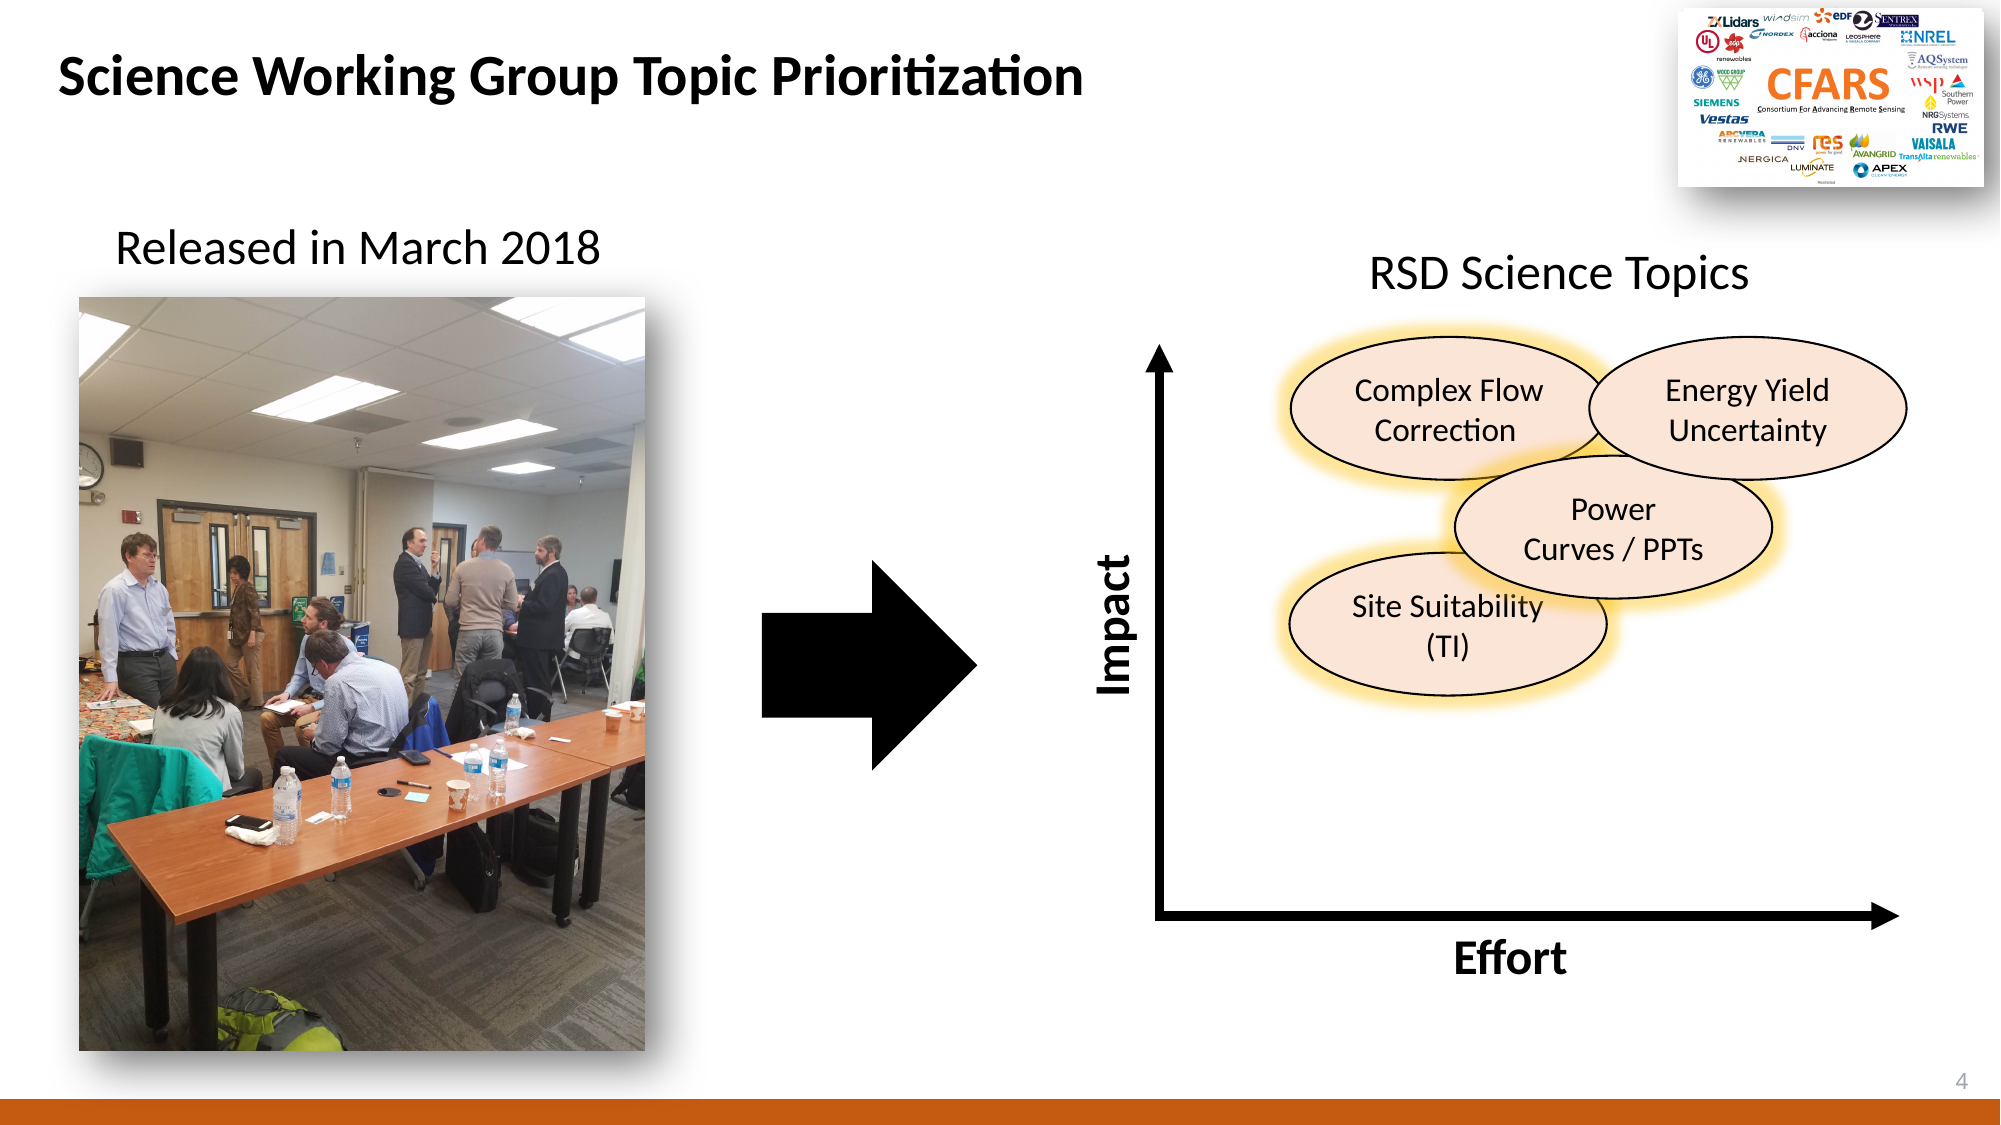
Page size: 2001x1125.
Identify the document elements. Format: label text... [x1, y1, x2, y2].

text_box RSD Science Topics [1152, 232, 1967, 308]
text_box Energy Yield Uncertainty [1674, 335, 1822, 344]
text_box Effort [1438, 921, 1718, 993]
text_box Released in March 2018 [100, 207, 666, 282]
text_box [761, 560, 978, 771]
text_box Impact [1071, 418, 1147, 713]
title Science Working Group Topic Prioritization [0, 46, 1661, 107]
picture [79, 297, 645, 1051]
text_box [0, 1097, 2000, 1125]
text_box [1159, 344, 1900, 921]
slide_number 4 [1899, 1052, 1984, 1097]
text_box Complex Flow Correction [1375, 335, 1524, 344]
picture [1678, 8, 1984, 188]
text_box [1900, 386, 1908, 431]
